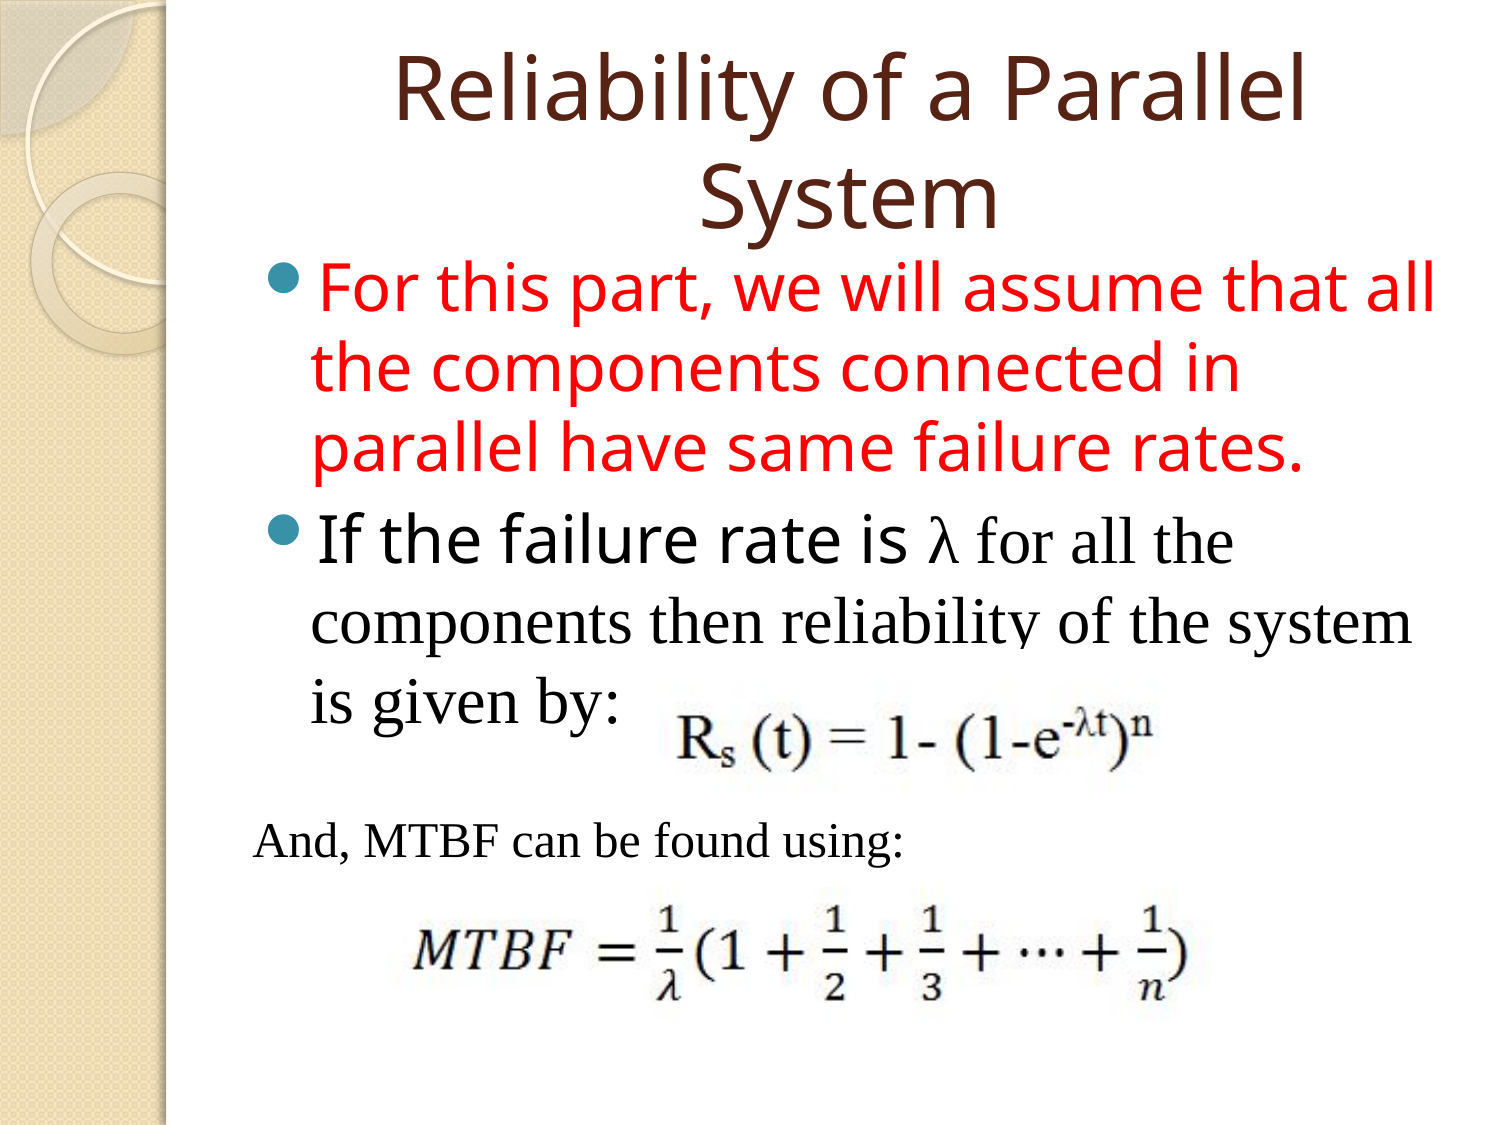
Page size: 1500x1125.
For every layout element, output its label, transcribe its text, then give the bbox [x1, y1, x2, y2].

title Reliability of a Parallel System [235, 45, 1466, 233]
text_box And, MTBF can be found using: [237, 799, 1125, 875]
picture [624, 649, 1205, 860]
list For this part, we will assume that all the components connected in parallel have same failure rates. If the failure rate is λ for all the components then reliability of the system is given by: [235, 237, 1466, 1025]
picture [387, 887, 1237, 1038]
